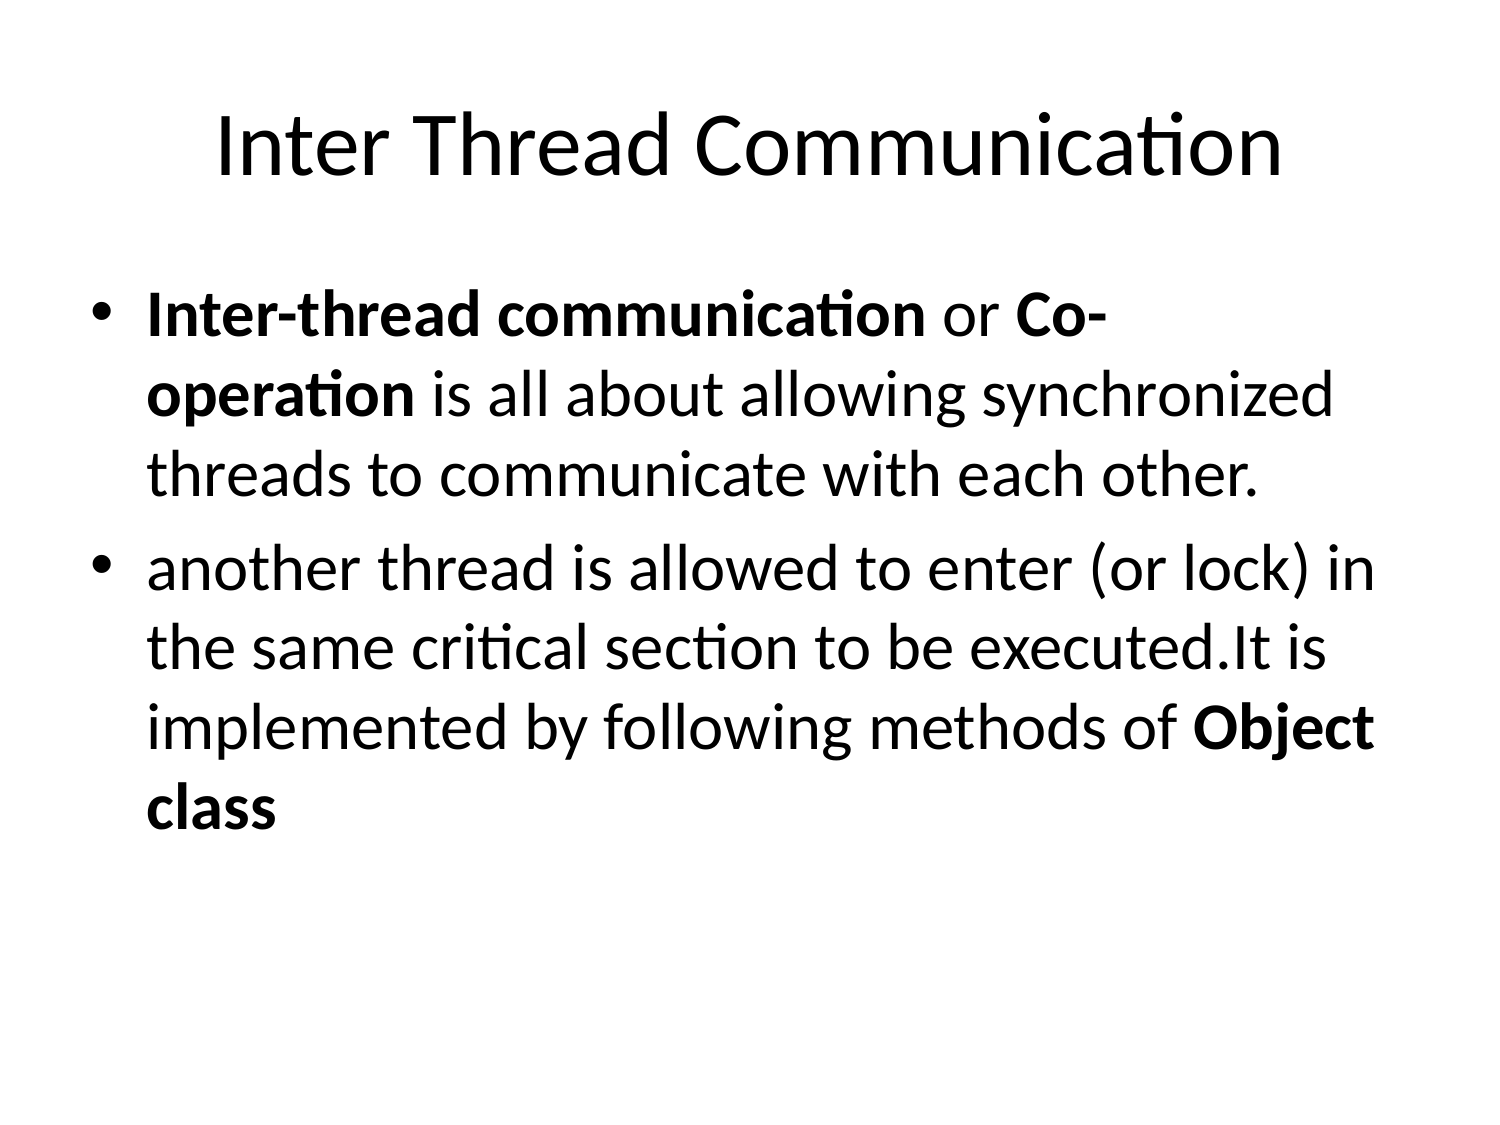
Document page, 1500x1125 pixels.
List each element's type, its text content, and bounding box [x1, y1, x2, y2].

list Inter-thread communication or Co-operation is all about allowing synchronized threads to communicate with each other. another thread is allowed to enter (or lock) in the same critical section to be executed.It is implemented by following methods of Object class [75, 262, 1425, 1005]
title Inter Thread Communication [75, 45, 1425, 233]
